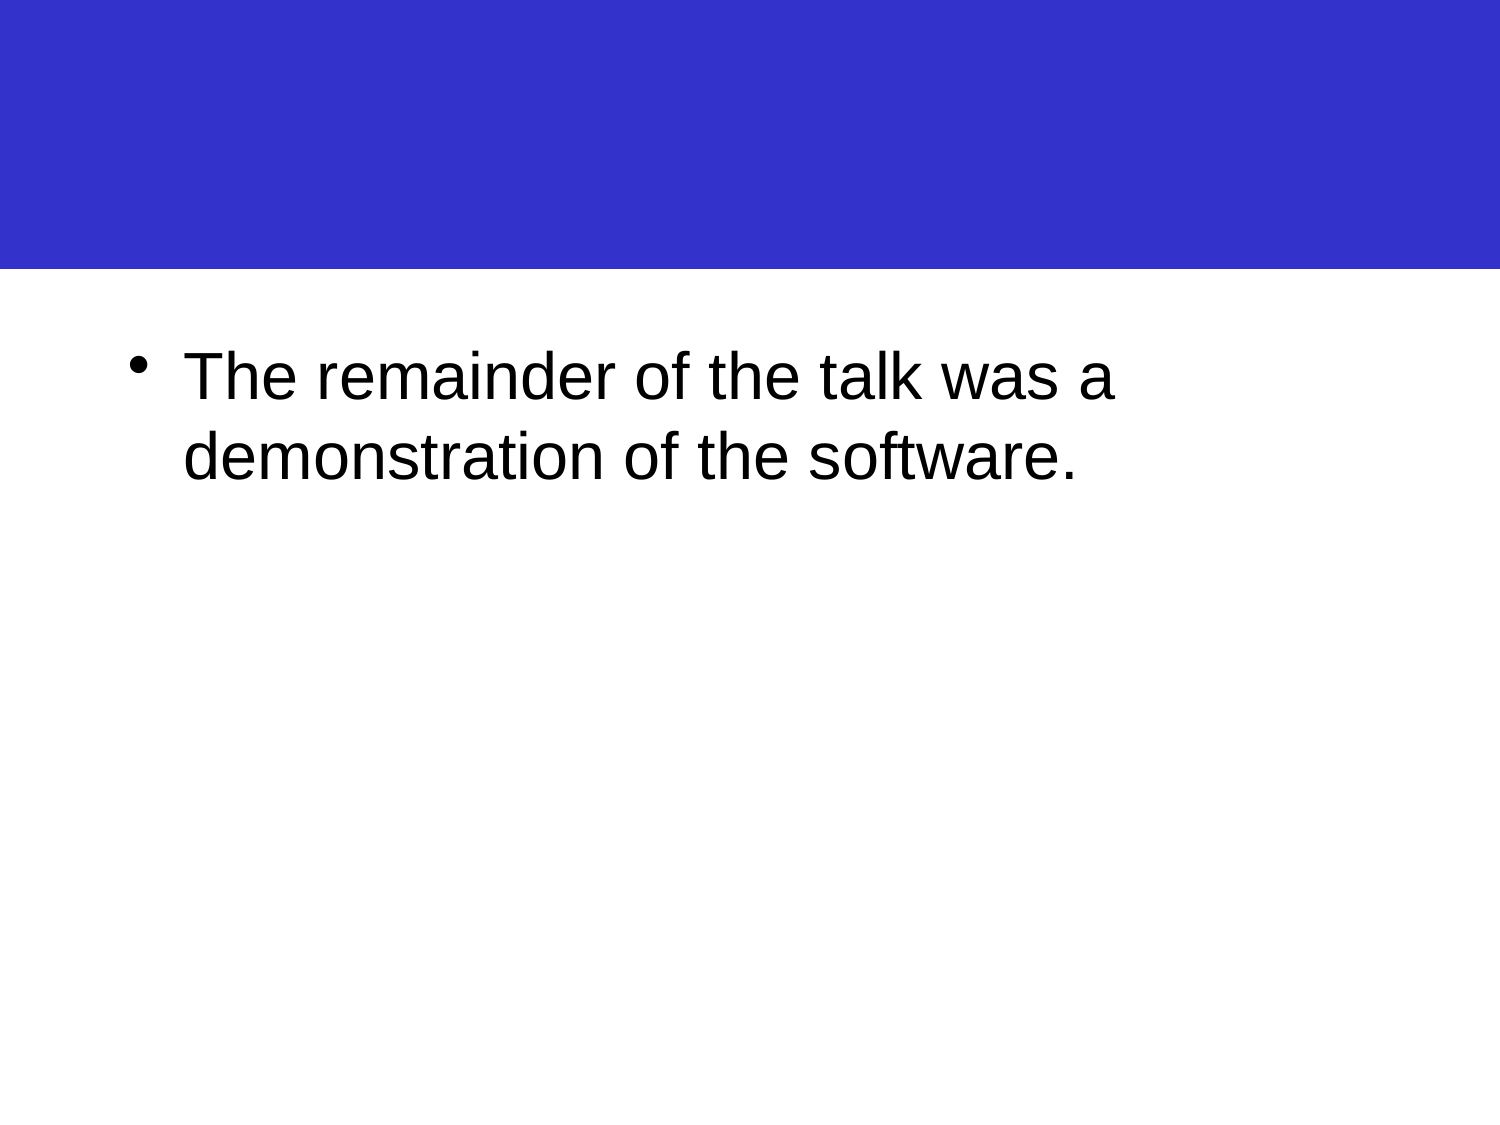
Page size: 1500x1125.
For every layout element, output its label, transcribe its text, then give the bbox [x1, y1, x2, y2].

list The remainder of the talk was a demonstration of the software. [112, 324, 1388, 1001]
